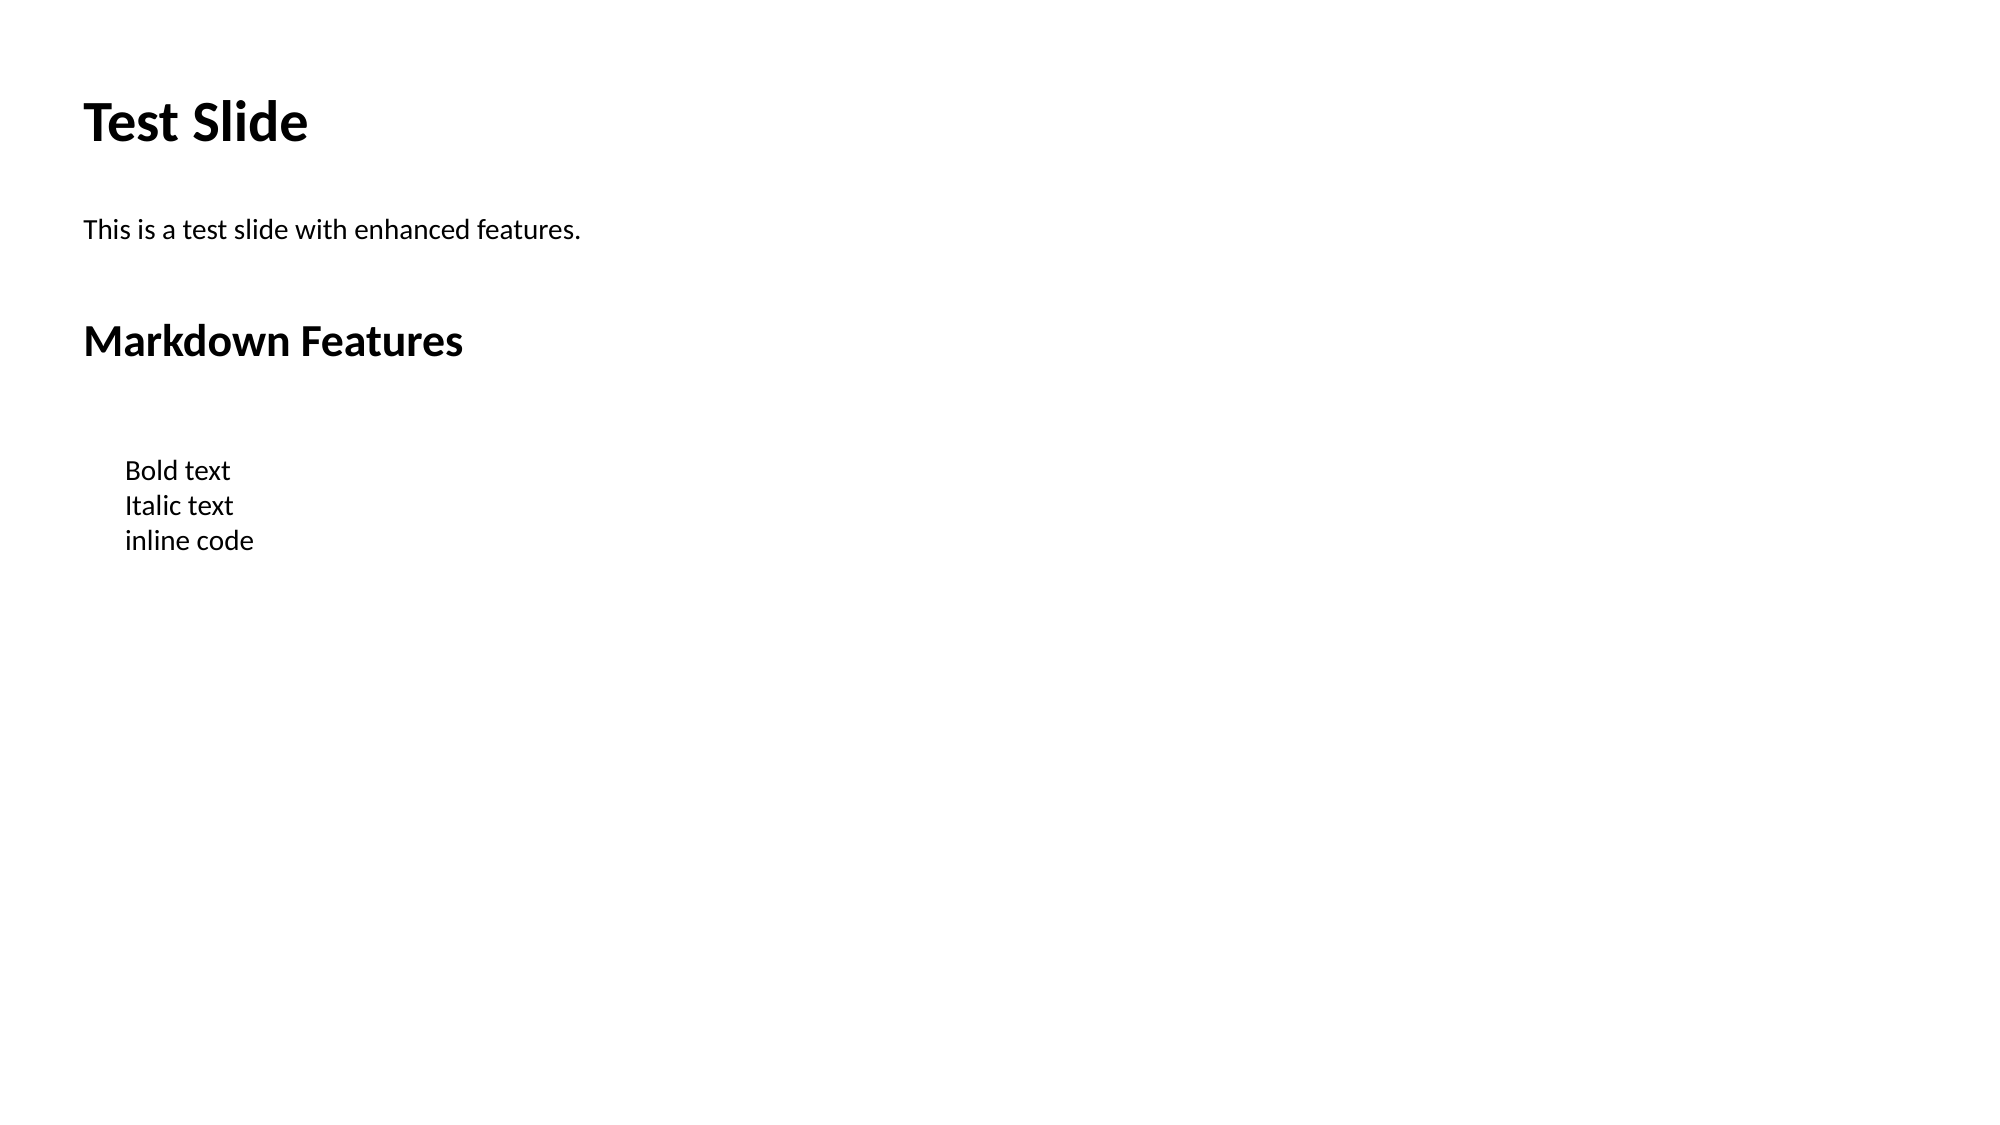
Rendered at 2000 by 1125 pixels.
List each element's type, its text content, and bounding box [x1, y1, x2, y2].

text_box Markdown Features [83, 310, 1917, 366]
text_box This is a test slide with enhanced features. [83, 210, 1917, 246]
text_box Bold text Italic text inline code [124, 416, 1917, 592]
text_box Test Slide [83, 83, 1917, 154]
